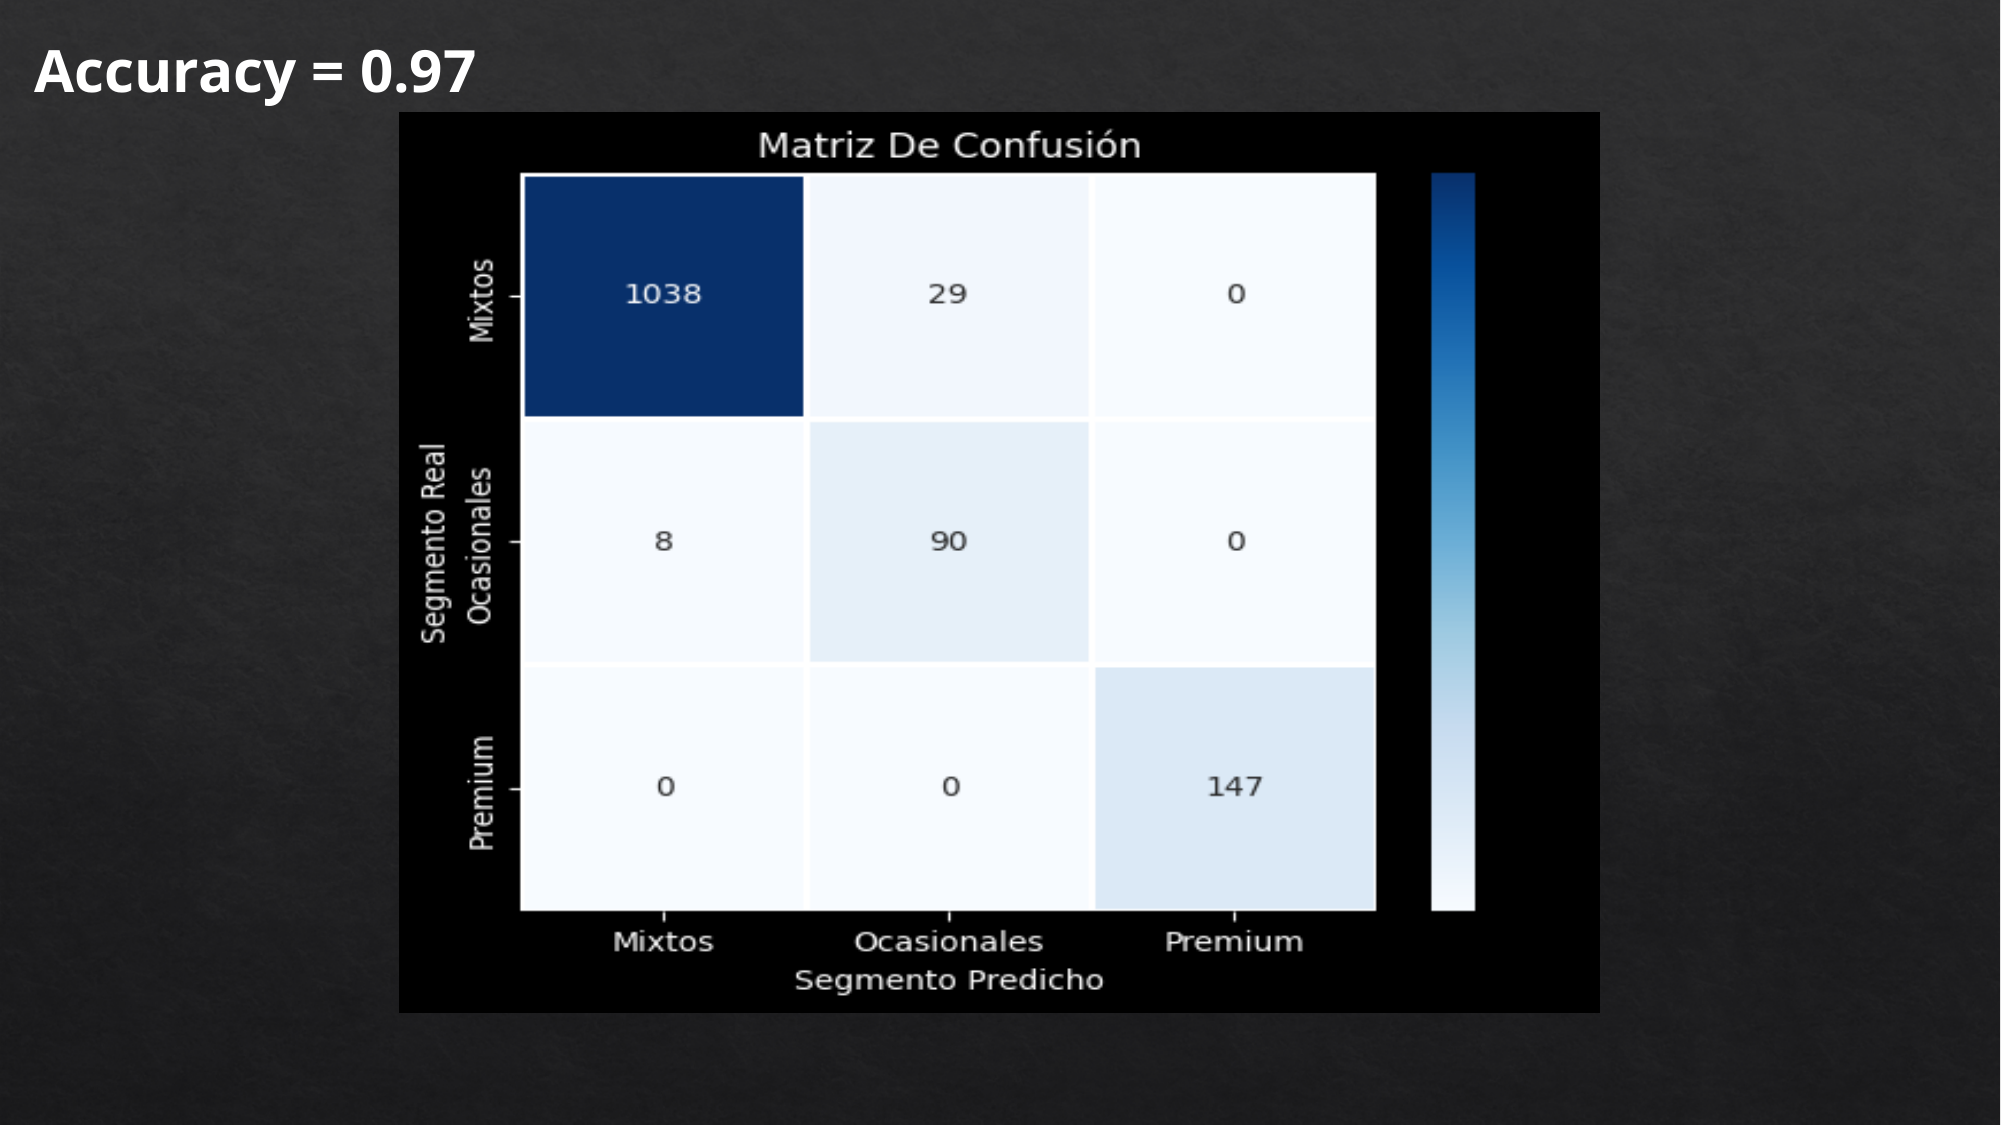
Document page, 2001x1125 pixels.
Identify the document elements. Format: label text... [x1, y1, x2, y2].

picture [399, 112, 1601, 1013]
text_box Accuracy = 0.97 [19, 26, 518, 112]
